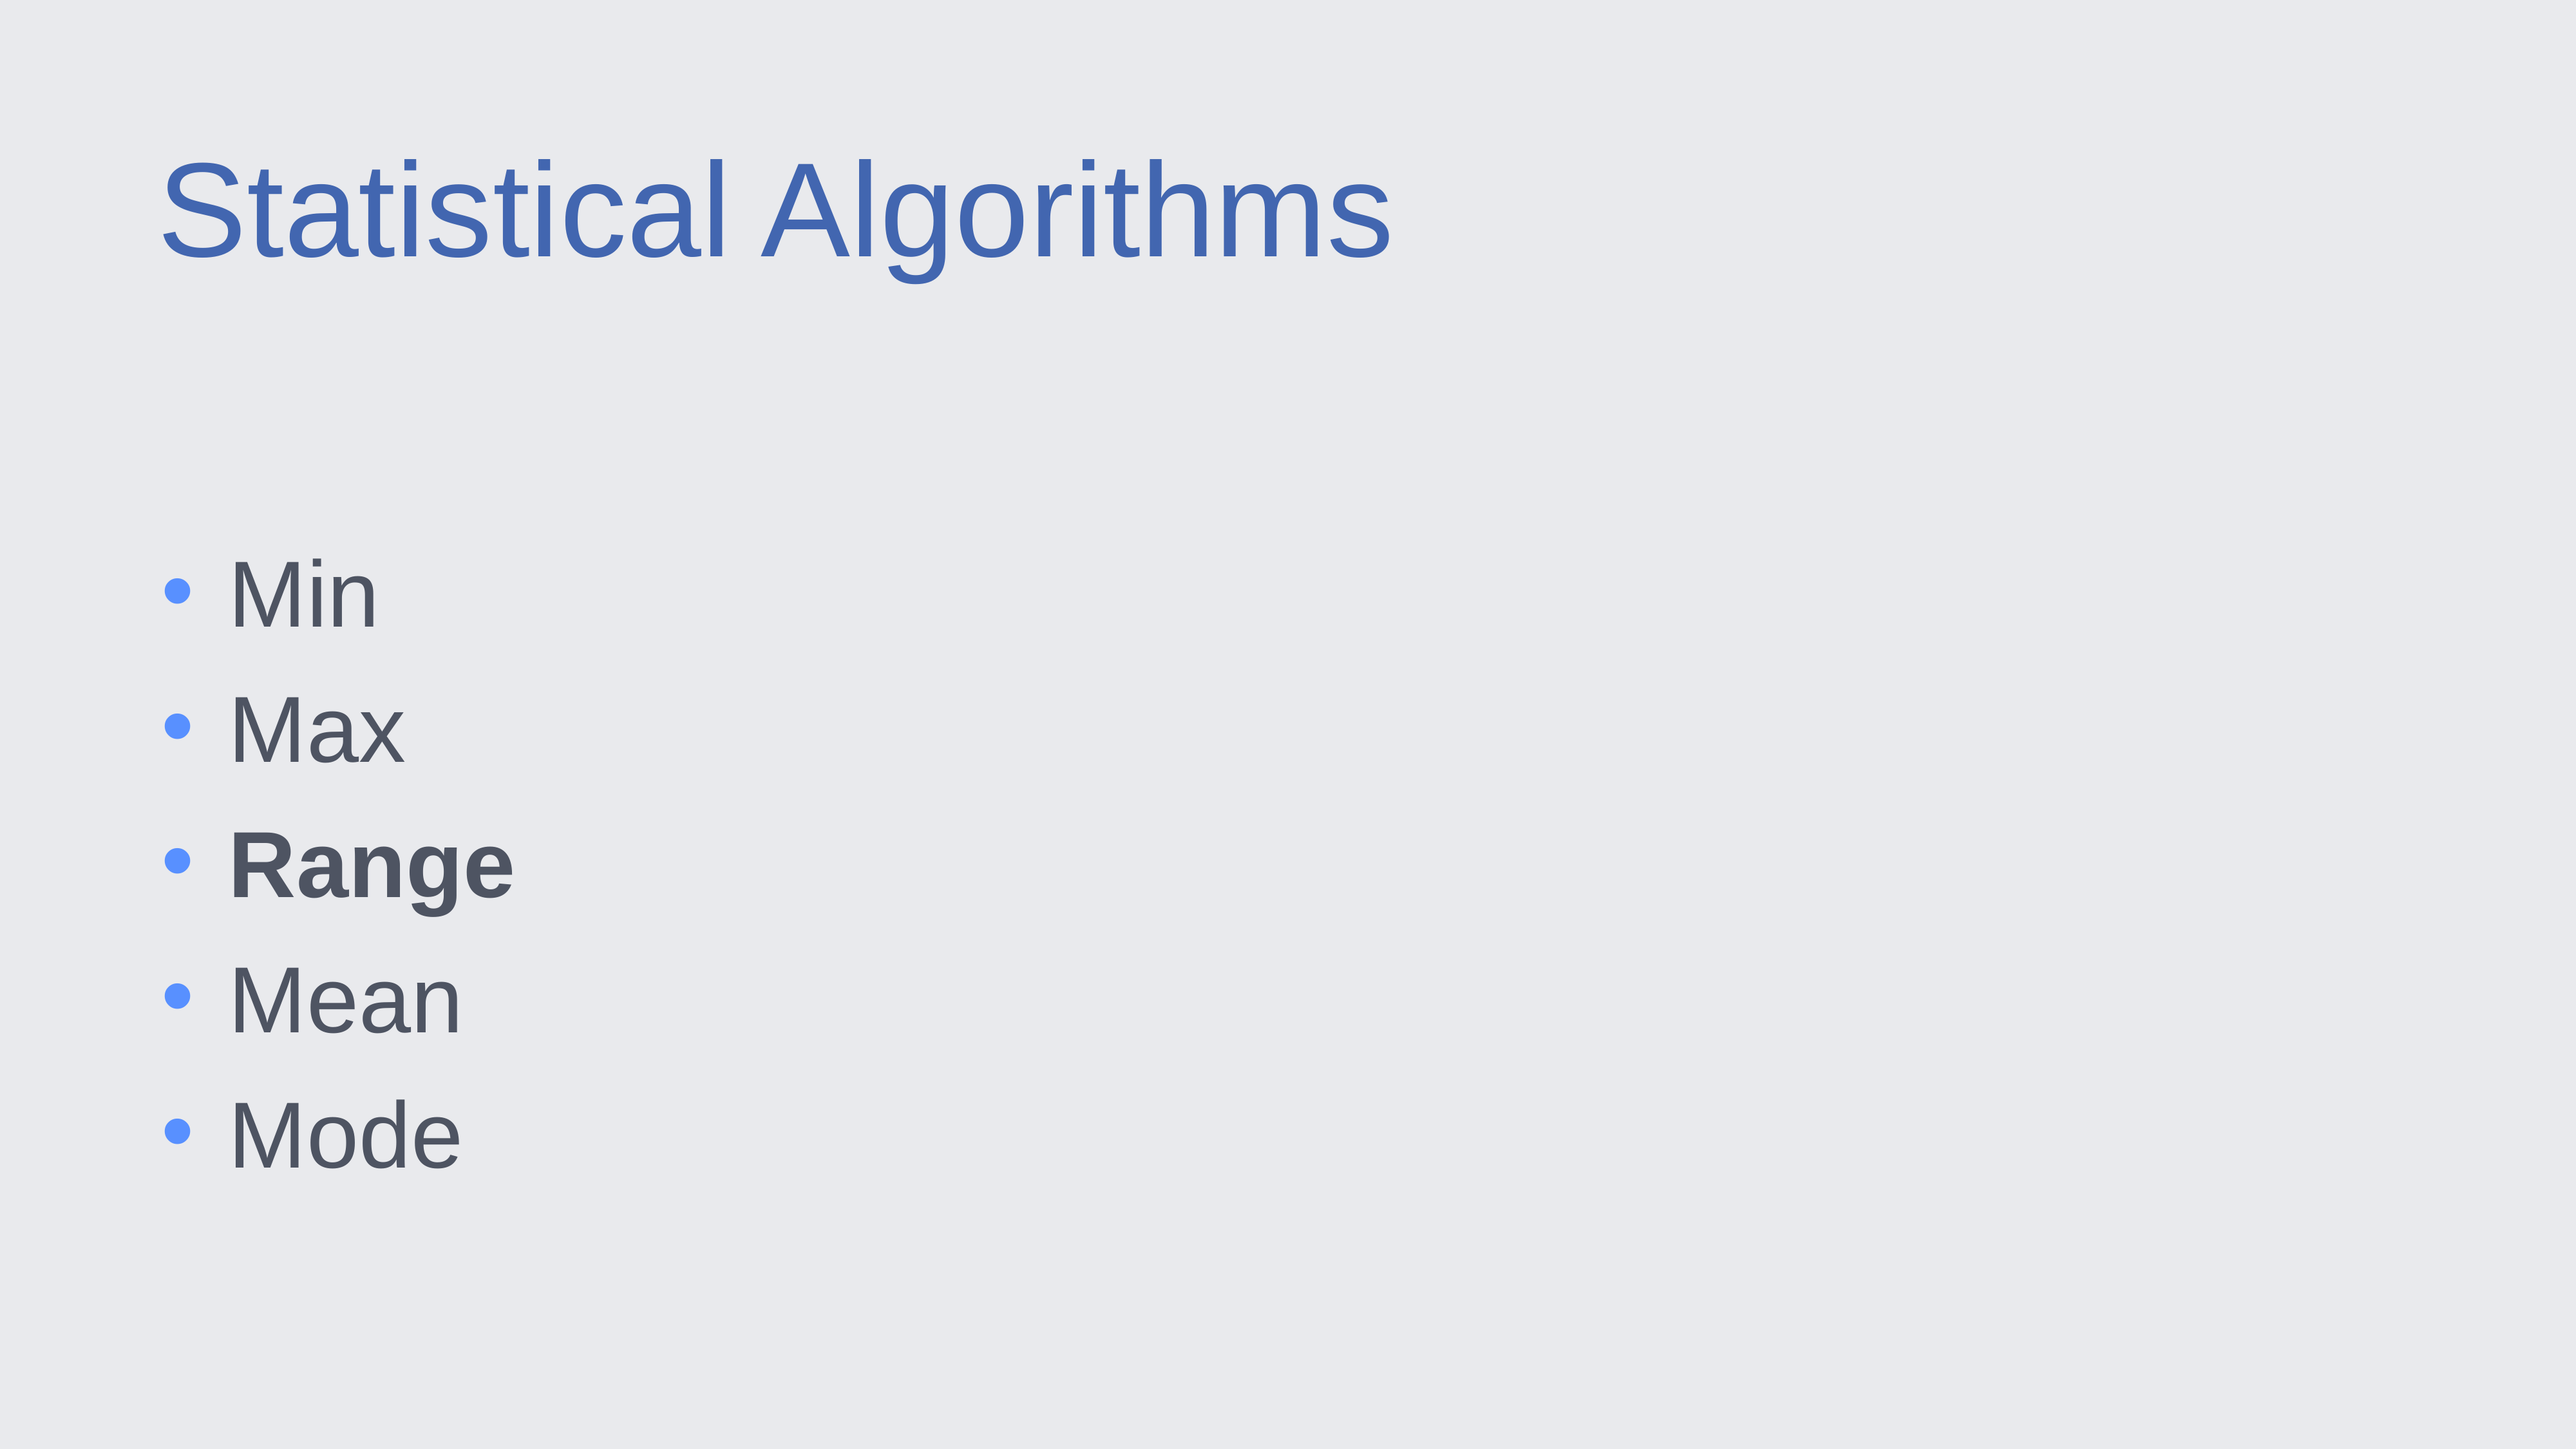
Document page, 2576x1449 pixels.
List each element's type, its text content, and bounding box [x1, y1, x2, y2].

list Statistical Algorithms [157, 153, 2412, 985]
list Min Max Range Mean Mode [161, 511, 2416, 1342]
